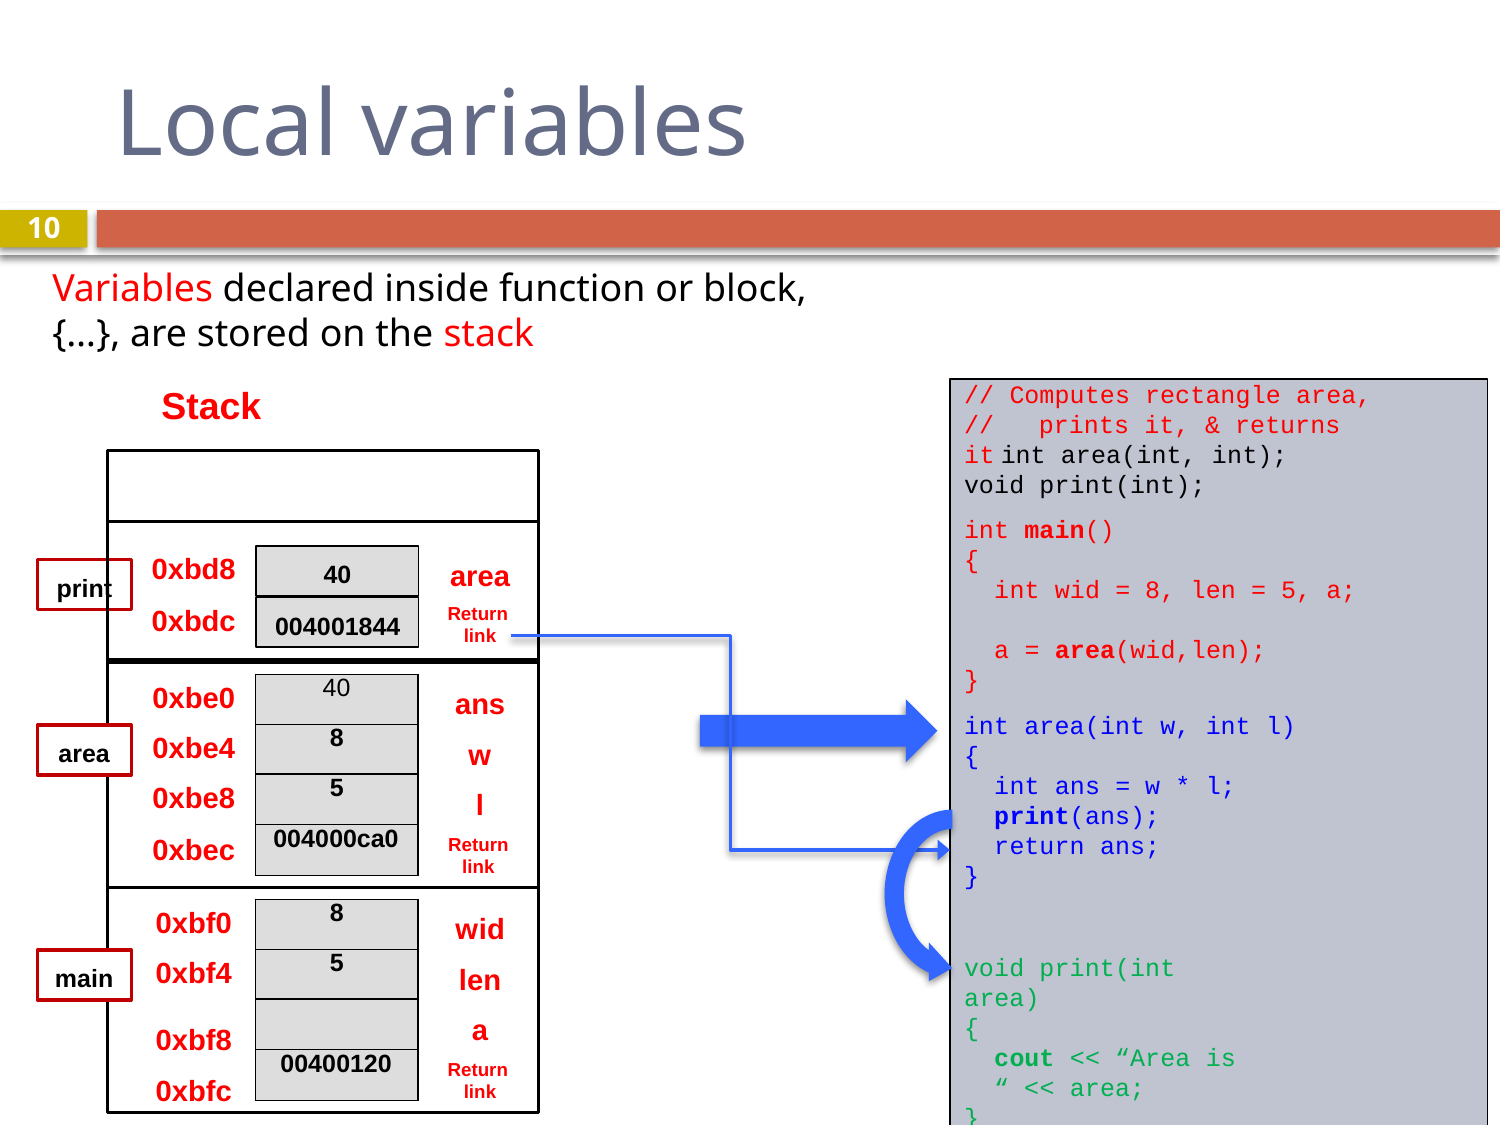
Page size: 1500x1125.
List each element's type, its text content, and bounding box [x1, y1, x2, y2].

text_box area [56, 737, 113, 768]
text_box main [53, 962, 116, 993]
text_box 0xbf0 [153, 904, 234, 940]
text_box [37, 559, 107, 610]
table_cell 5 [256, 950, 417, 998]
text_box ans [452, 685, 504, 721]
text_box [37, 725, 132, 775]
table_cell 00400120 [256, 1050, 417, 1100]
text_box [107, 663, 539, 888]
text_box len [456, 960, 504, 996]
table_cell [256, 1000, 417, 1049]
text_box 0xbf8 0xbfc [153, 1004, 234, 1107]
slide_number 10 [0, 208, 88, 249]
text_box 0xbe0 [150, 679, 238, 715]
table_header 40 [256, 675, 417, 724]
text_box 0xbe8 0xbec [150, 779, 238, 866]
text_box print [54, 572, 107, 603]
table_header 8 [256, 900, 417, 949]
table_cell 8 [256, 725, 417, 773]
text_box wid [453, 910, 507, 946]
text_box a Return link [445, 1011, 511, 1103]
text_box 0xbf4 [153, 954, 234, 990]
text_box [883, 859, 954, 982]
title Local variables [100, 37, 1438, 200]
text_box w [466, 735, 494, 771]
text_box // Computes rectangle area, // prints it, & returns it int area(int, int); void print(int); int main() { int wid = 8, len = 5, a; a = area(wid,len); } int area(int w, int l) { int ans = w * l; print(ans); return ans; } void print(int area) { cout << “Area is “ << area; } [949, 378, 1488, 1125]
text_box [107, 888, 539, 1113]
table_cell 5 [256, 775, 417, 824]
text_box [37, 950, 132, 1000]
table_cell 004000ca0 [256, 825, 417, 875]
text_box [510, 635, 951, 851]
text_box l Return link [445, 785, 511, 878]
text_box [107, 450, 539, 663]
text_box Variables declared inside function or block, {…}, are stored on the stack [37, 256, 863, 362]
text_box Stack [146, 374, 277, 435]
text_box 0xbe4 [150, 729, 238, 765]
